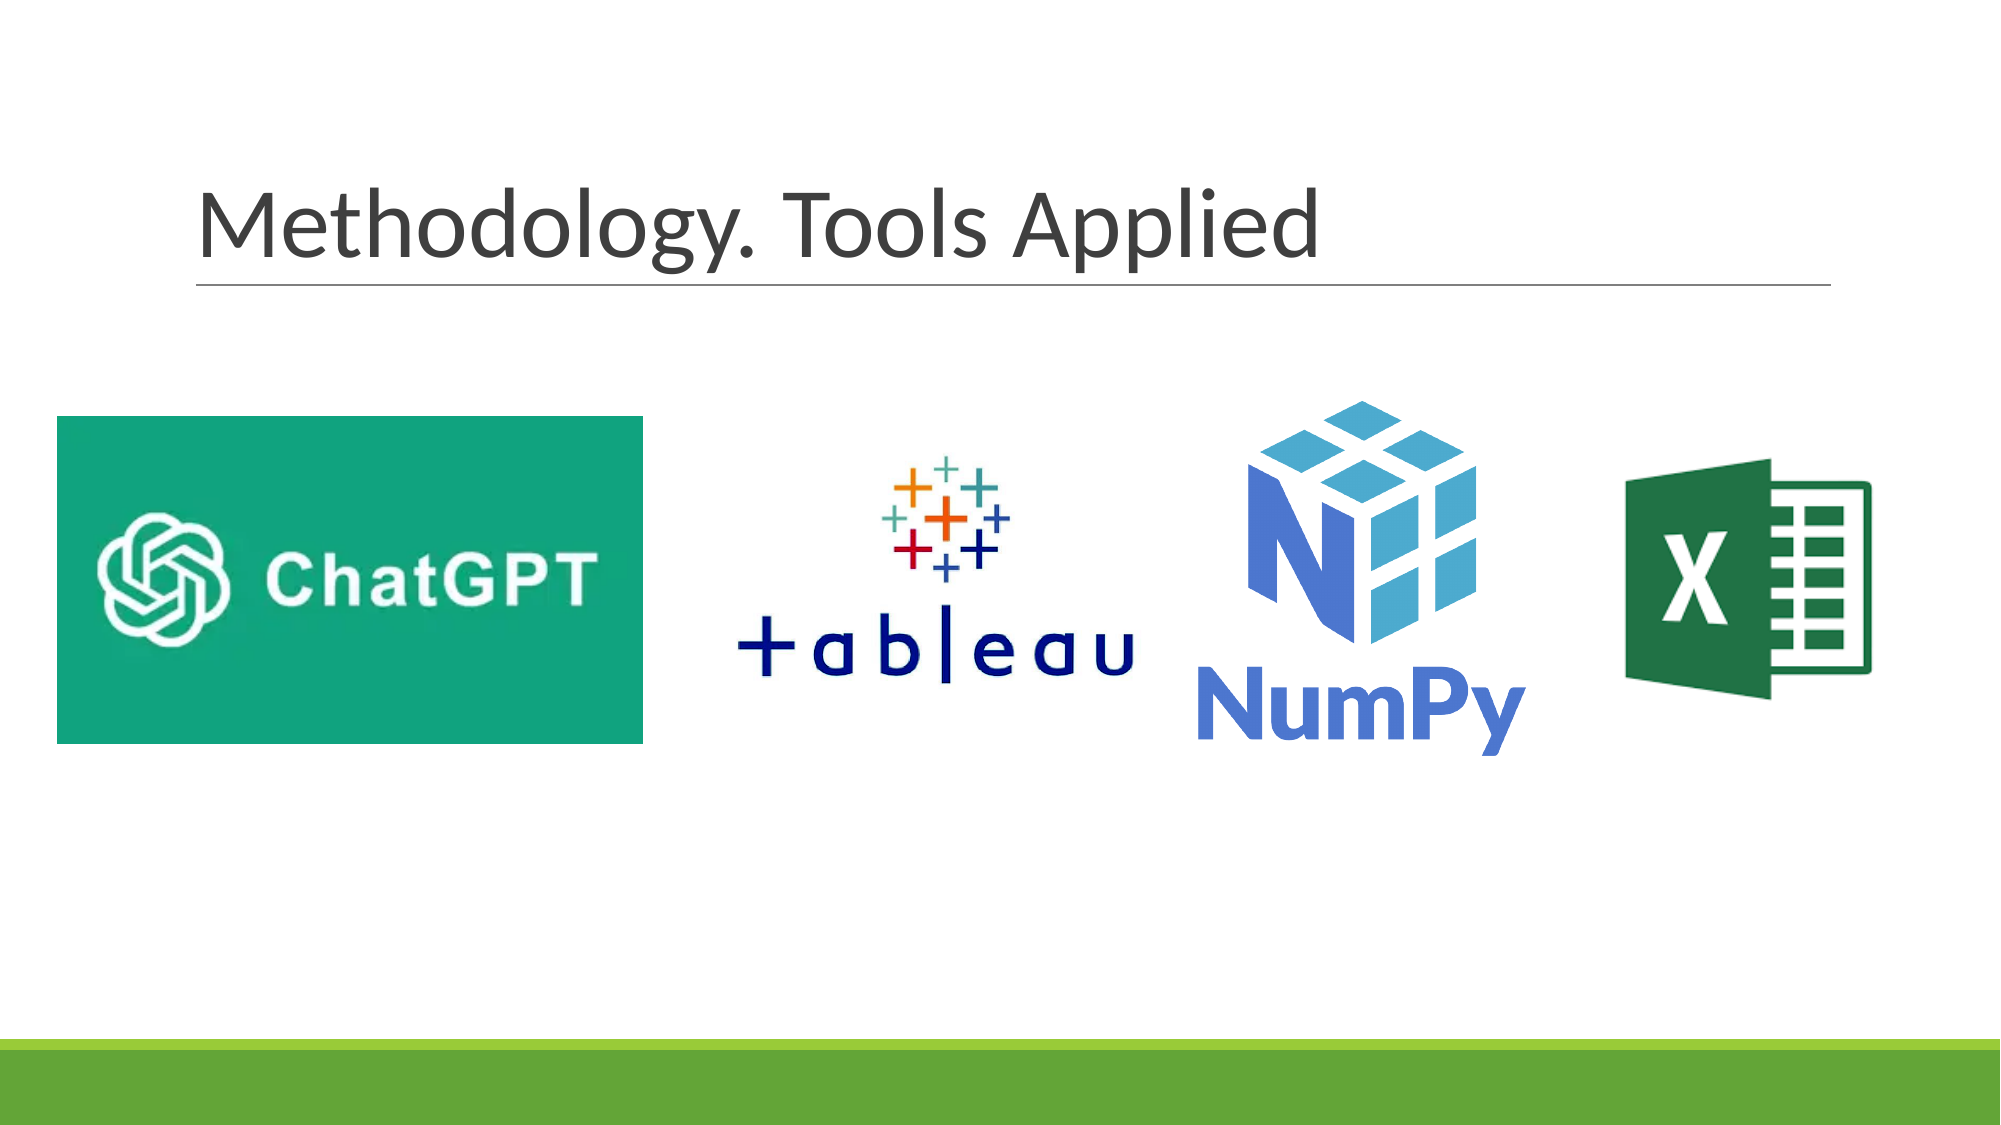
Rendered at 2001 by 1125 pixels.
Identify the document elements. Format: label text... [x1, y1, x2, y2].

picture [727, 368, 1926, 792]
picture [57, 416, 643, 744]
title Methodology. Tools Applied [180, 47, 1830, 285]
